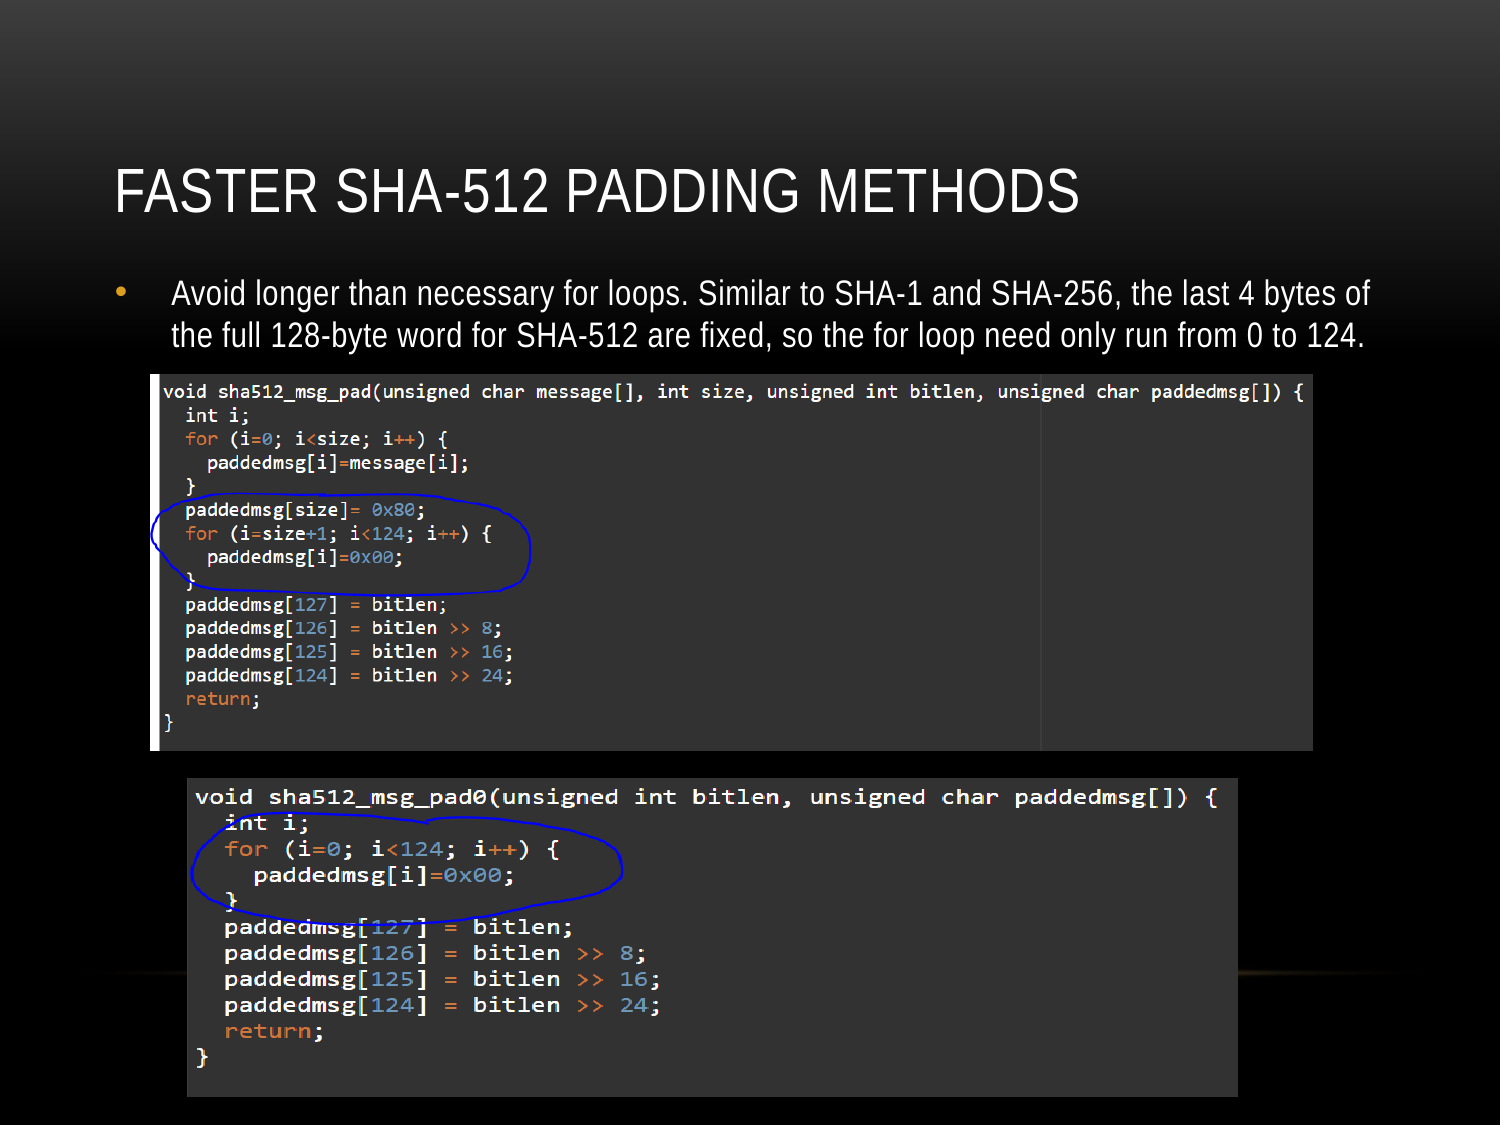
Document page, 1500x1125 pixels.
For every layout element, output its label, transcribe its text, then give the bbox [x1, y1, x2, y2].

list Avoid longer than necessary for loops. Similar to SHA-1 and SHA-256, the last 4 bytes of the full 128-byte word for SHA-512 are fixed, so the for loop need only run from 0 to 124. [99, 262, 1400, 938]
title Faster sha-512 padding methods [99, 45, 1400, 233]
picture [0, 0, 1500, 1125]
